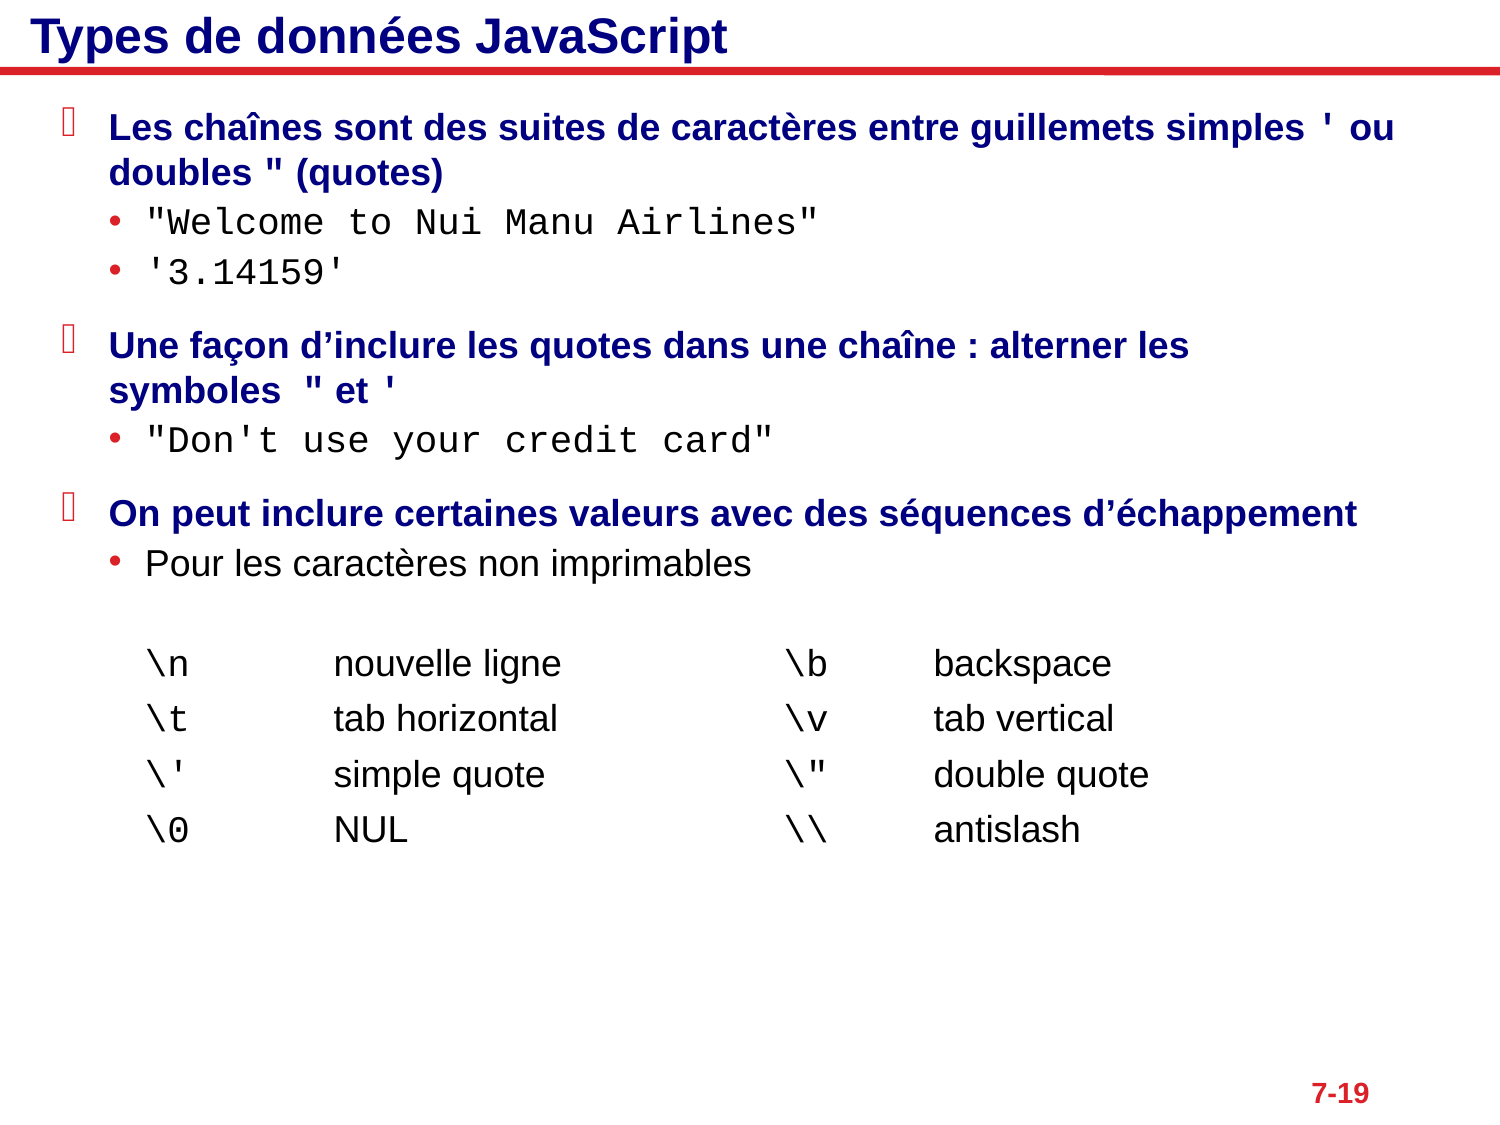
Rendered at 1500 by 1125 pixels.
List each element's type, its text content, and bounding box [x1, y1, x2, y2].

title Types de données JavaScript [0, 0, 1500, 66]
list Les chaînes sont des suites de caractères entre guillemets simples ' ou doubles " (quotes) "Welcome to Nui Manu Airlines" '3.14159' Une façon d’inclure les quotes dans une chaîne : alterner les symboles " et ' "Don't use your credit card" On peut inclure certaines valeurs avec des séquences d’échappement Pour les caractères non imprimables \n nouvelle ligne \b backspace \t tab horizontal \v tab vertical \' simple quote \" double quote \0 NUL \\ antislash [46, 95, 1457, 865]
